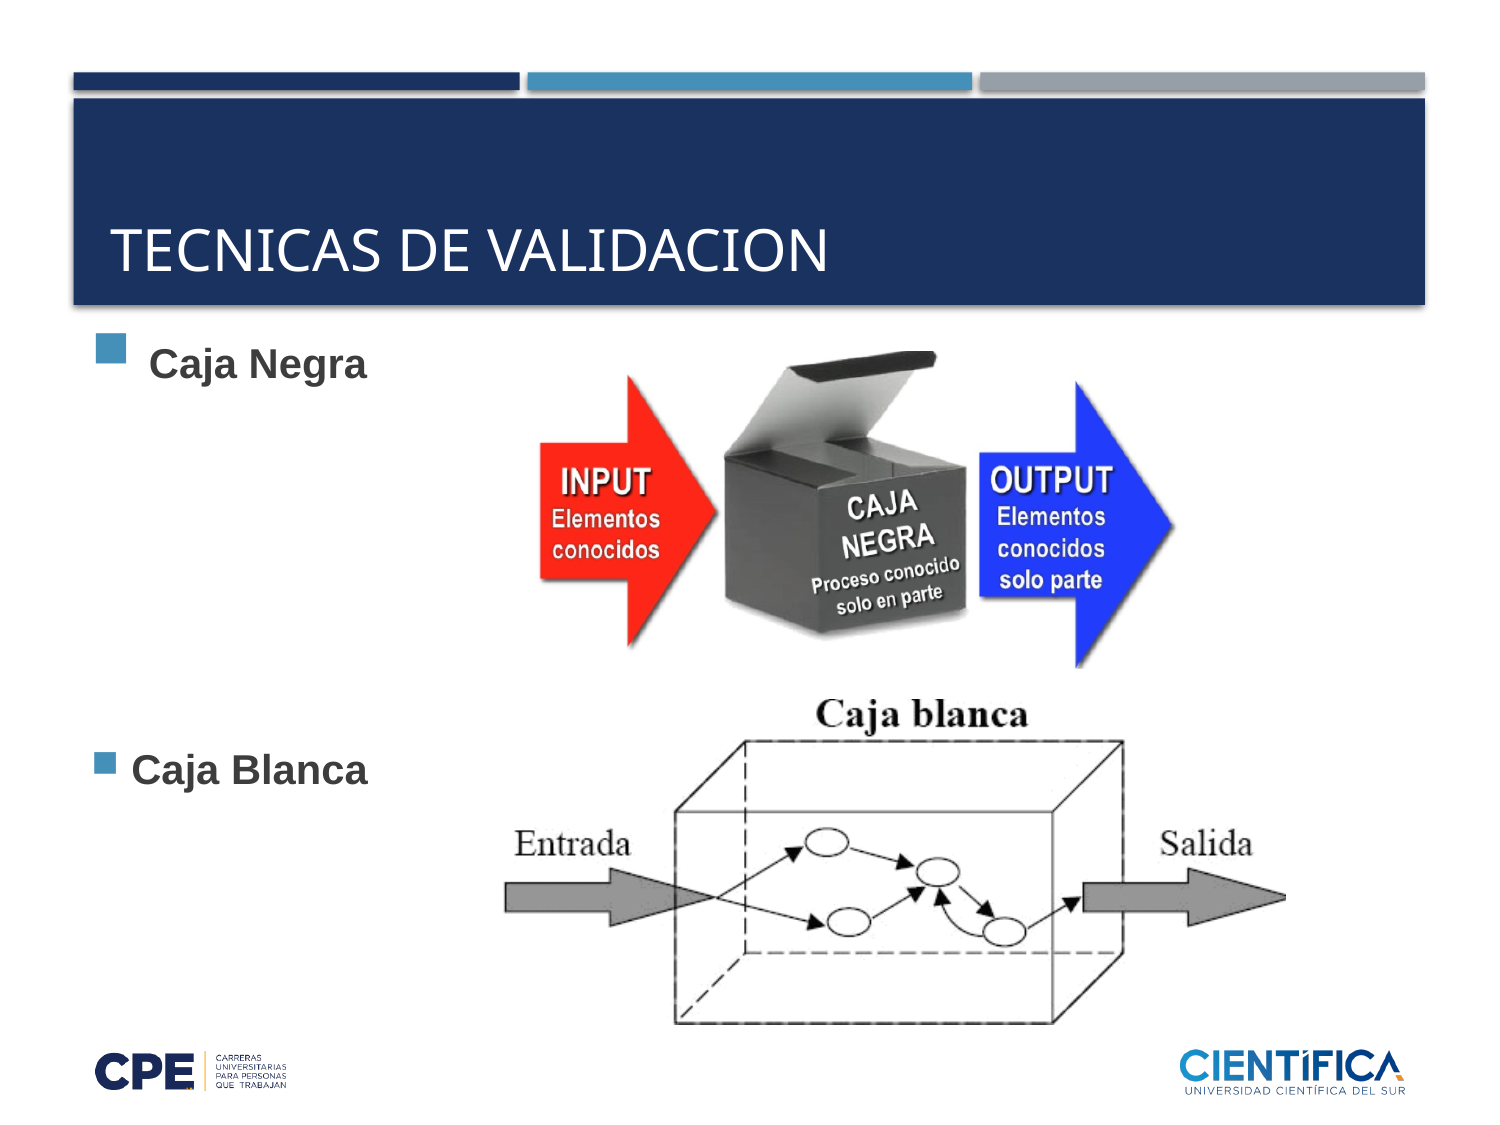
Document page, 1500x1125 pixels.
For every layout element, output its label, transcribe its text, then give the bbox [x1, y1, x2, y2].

picture [1178, 1048, 1406, 1095]
text_box Caja Negra Caja Blanca [75, 320, 1500, 854]
picture [95, 1051, 286, 1091]
title TECNICAS DE VALIDACION [95, 112, 1406, 291]
picture [502, 698, 1287, 1025]
picture [521, 350, 1195, 669]
